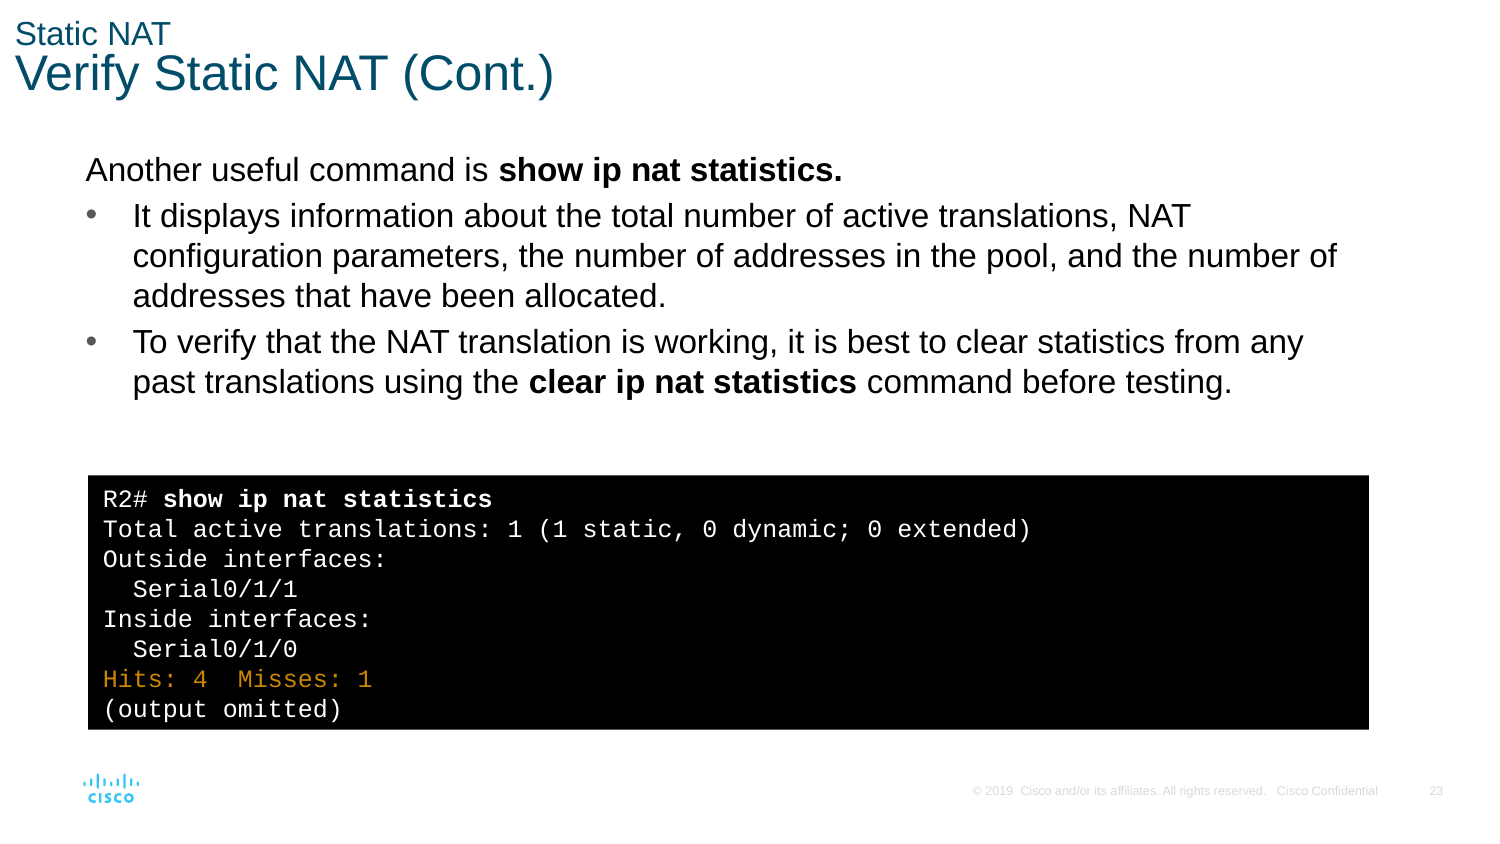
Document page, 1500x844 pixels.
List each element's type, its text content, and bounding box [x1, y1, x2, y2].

title Static NAT Verify Static NAT (Cont.) [0, 0, 1369, 120]
list Another useful command is show ip nat statistics. It displays information about the total number of active translations, NAT configuration parameters, the number of addresses in the pool, and the number of addresses that have been allocated. To verify that the NAT translation is working, it is best to clear statistics from any past translations using the clear ip nat statistics command before testing. [70, 140, 1369, 381]
text_box R2# show ip nat statistics Total active translations: 1 (1 static, 0 dynamic; 0 extended) Outside interfaces: Serial0/1/1 Inside interfaces: Serial0/1/0 Hits: 4 Misses: 1 (output omitted) [88, 475, 1369, 730]
